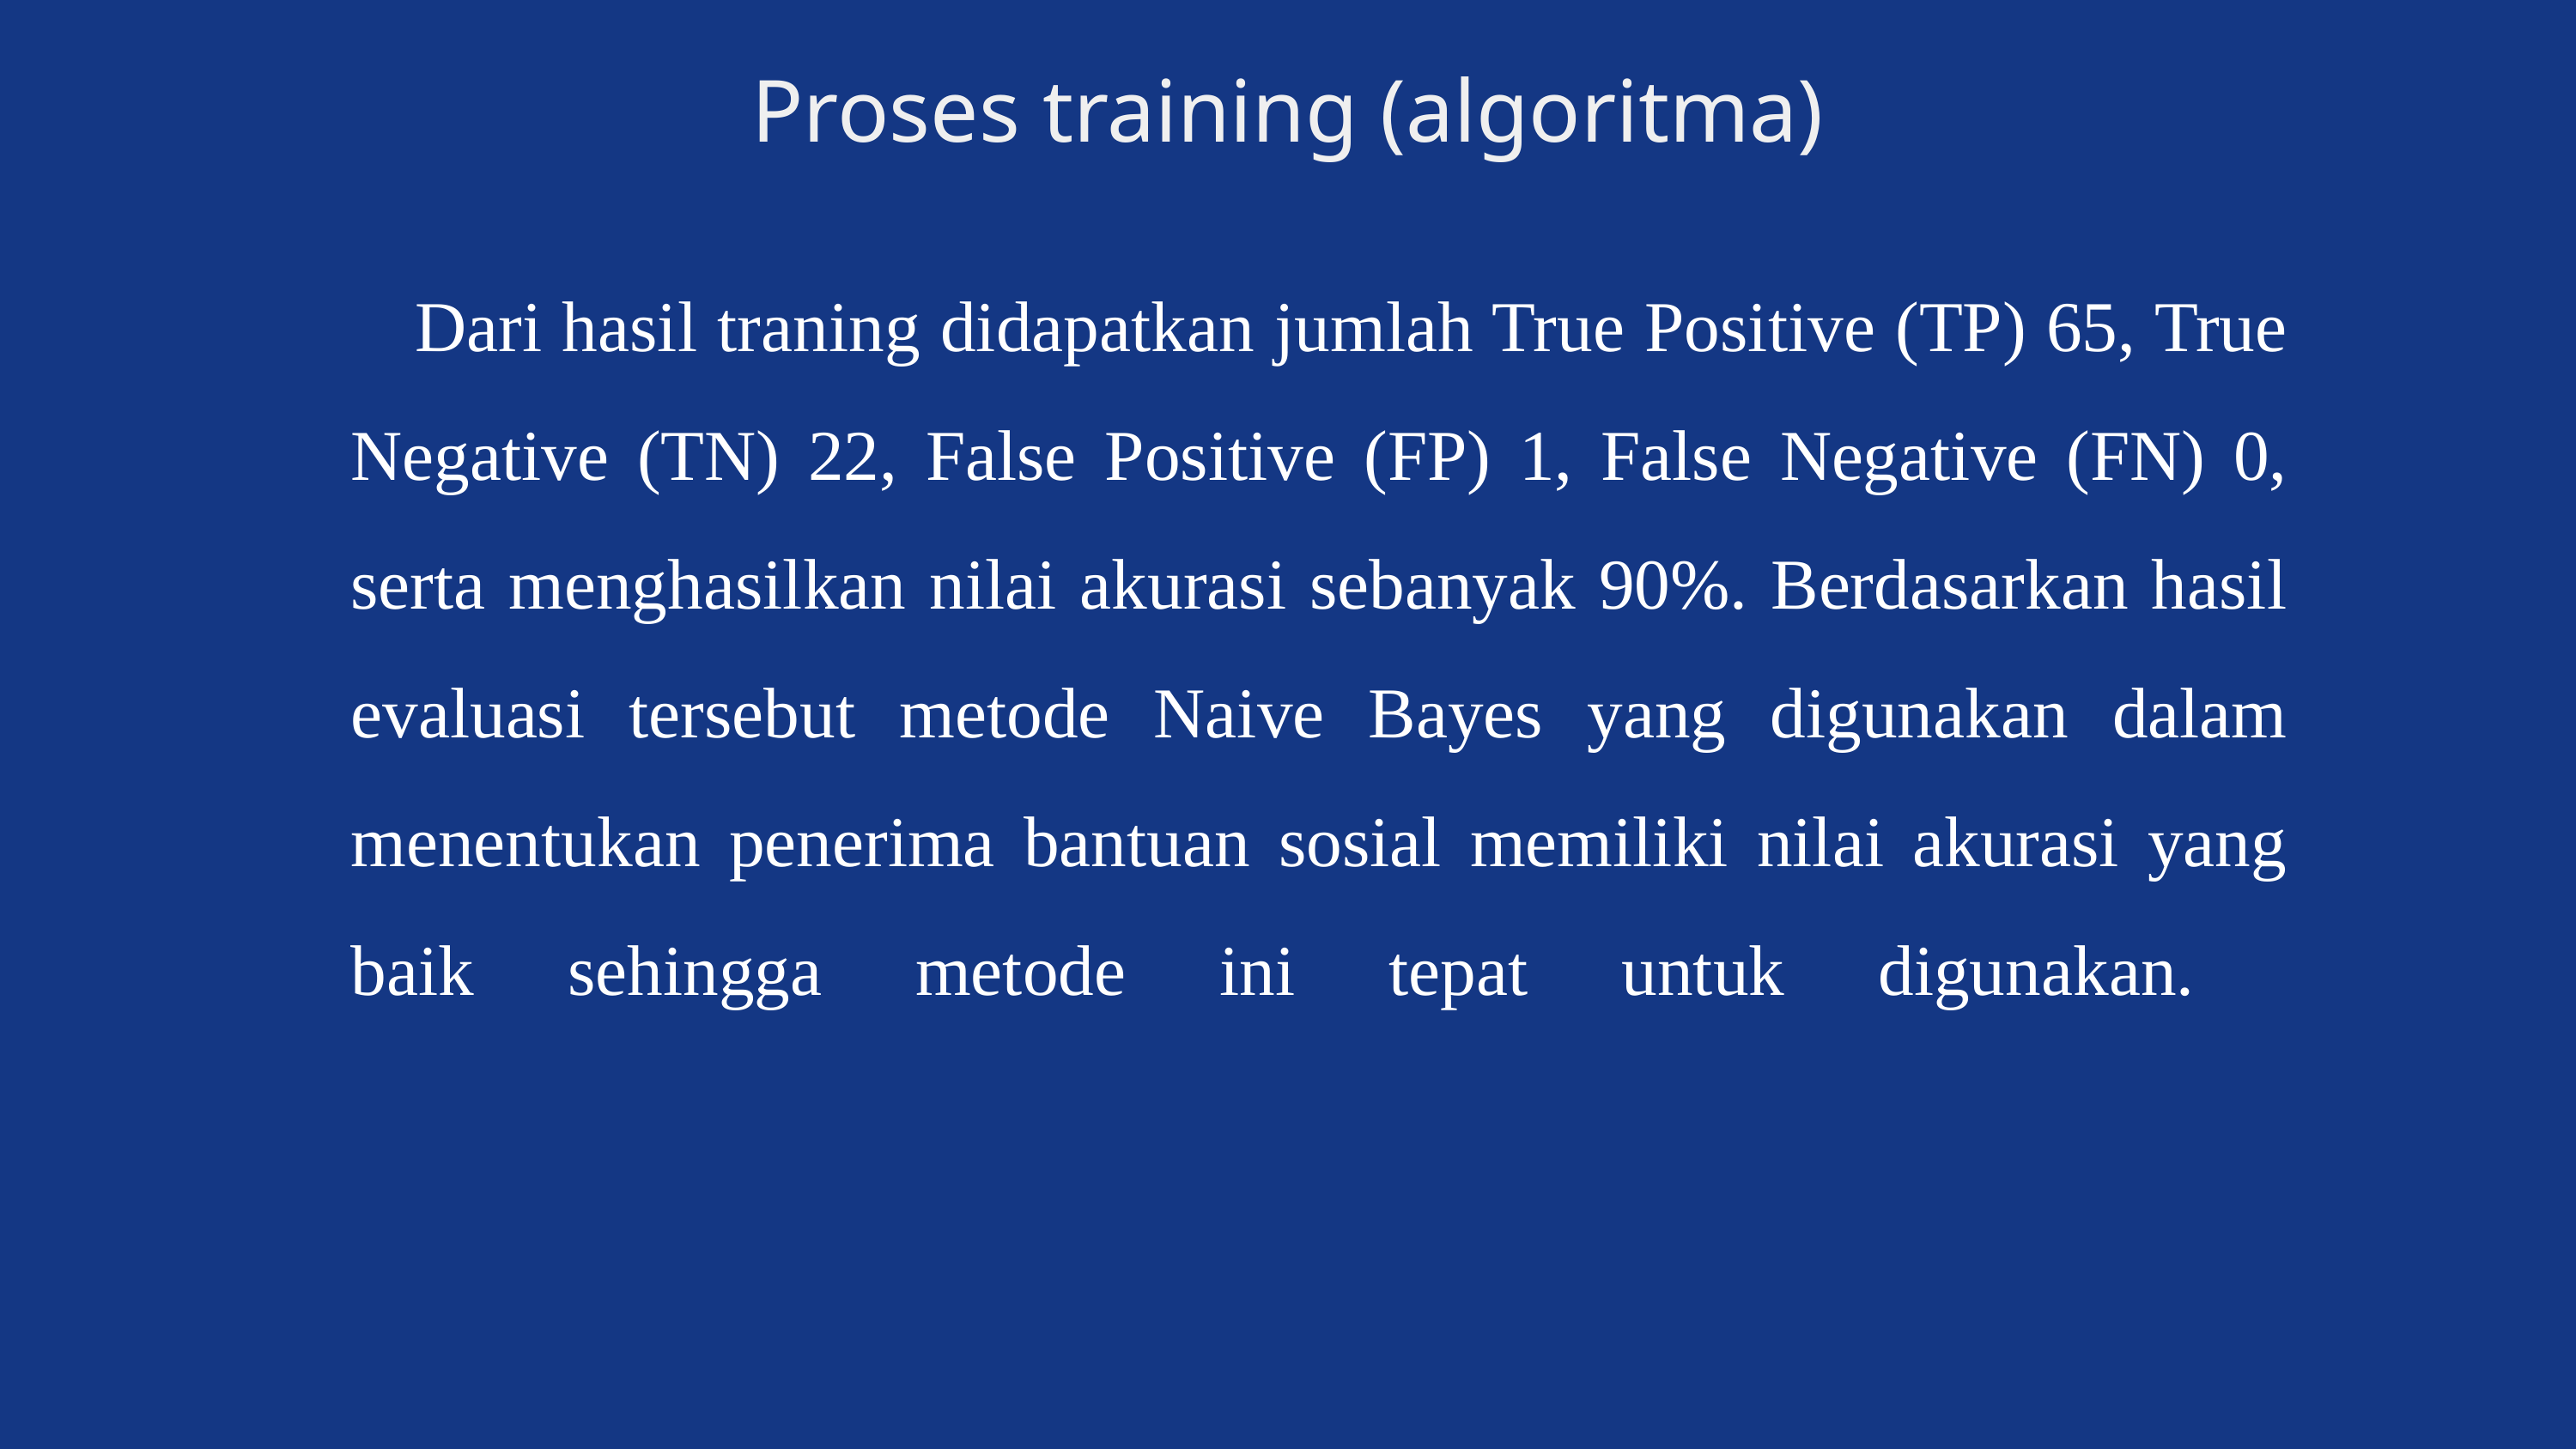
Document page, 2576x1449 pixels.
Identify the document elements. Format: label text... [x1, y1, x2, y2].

text_box Proses training (algoritma) [323, 58, 2253, 160]
text_box Dari hasil traning didapatkan jumlah True Positive (TP) 65, True Negative (TN) 22, False Positive (FP) 1, False Negative (FN) 0, serta menghasilkan nilai akurasi sebanyak 90%. Berdasarkan hasil evaluasi tersebut metode Naive Bayes yang digunakan dalam menentukan penerima bantuan sosial memiliki nilai akurasi yang baik sehingga metode ini tepat untuk digunakan. [273, 230, 2303, 1102]
